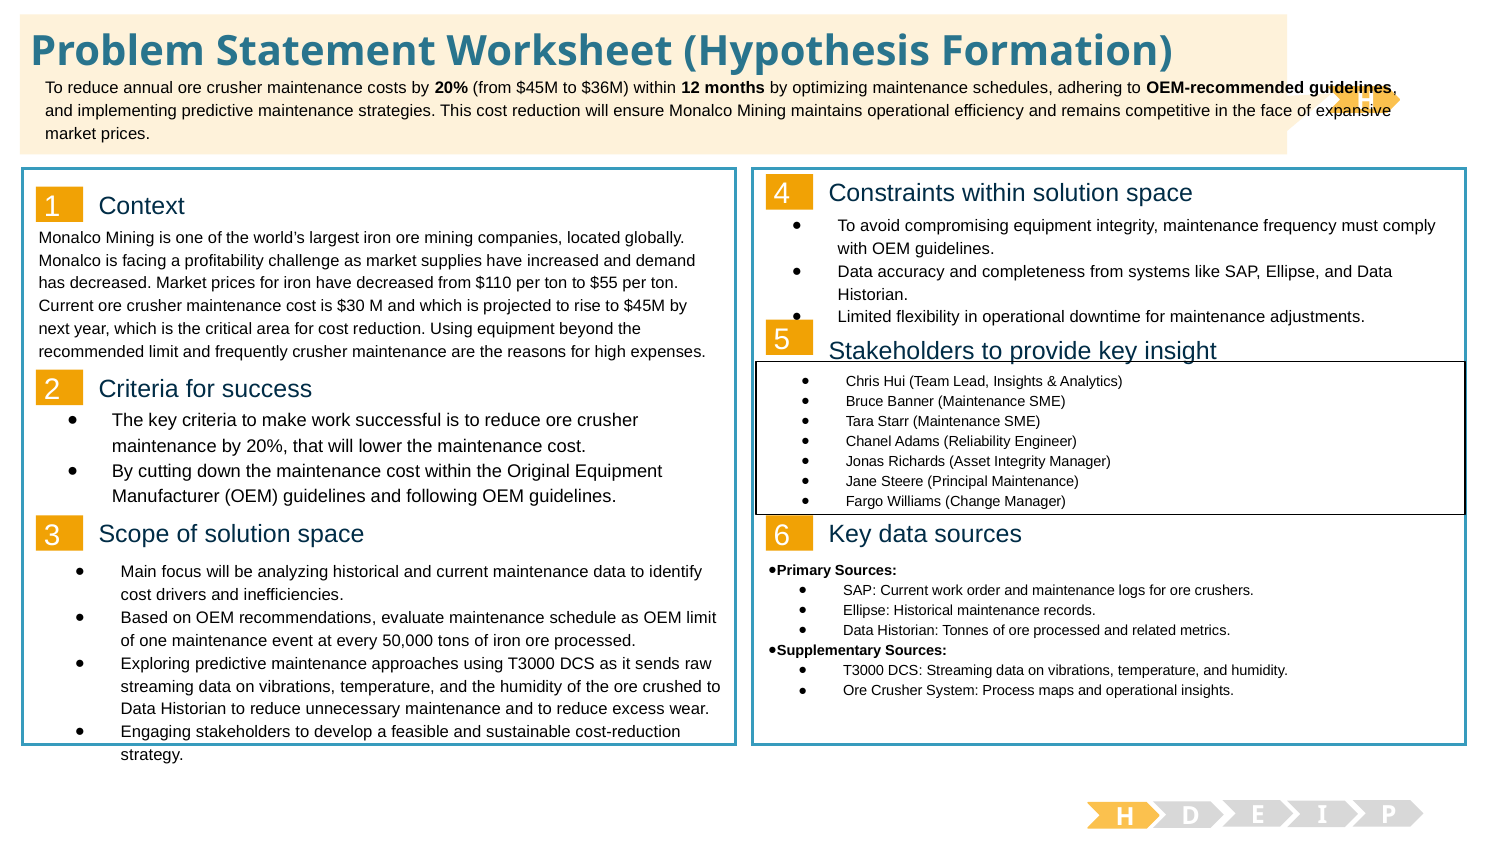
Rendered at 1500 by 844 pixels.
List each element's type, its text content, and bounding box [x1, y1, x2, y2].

text_box H [1088, 802, 1159, 828]
text_box [752, 168, 1466, 361]
text_box Context [98, 190, 689, 216]
text_box To avoid compromising equipment integrity, maintenance frequency must comply with OEM guidelines. Data accuracy and completeness from systems like SAP, Ellipse, and Data Historian. Limited flexibility in operational downtime for maintenance adjustments. [747, 204, 1458, 338]
text_box Main focus will be analyzing historical and current maintenance data to identify cost drivers and inefficiencies. Based on OEM recommendations, evaluate maintenance schedule as OEM limit of one maintenance event at every 50,000 tons of iron ore processed. Exploring predictive maintenance approaches using T3000 DCS as it sends raw streaming data on vibrations, temperature, and the humidity of the ore crushed to Data Historian to reduce unnecessary maintenance and to reduce excess wear. Engaging stakeholders to develop a feasible and sustainable cost-reduction strategy. [30, 550, 741, 738]
text_box [22, 168, 736, 745]
text_box Chris Hui (Team Lead, Insights & Analytics) Bruce Banner (Maintenance SME) Tara Starr (Maintenance SME) Chanel Adams (Reliability Engineer) Jonas Richards (Asset Integrity Manager) Jane Steere (Principal Maintenance) Fargo Williams (Change Manager) [755, 361, 1466, 515]
text_box 3 [35, 515, 84, 550]
text_box I [1287, 800, 1358, 828]
text_box 6 [765, 515, 814, 550]
text_box Key data sources [828, 519, 1419, 547]
text_box [19, 14, 1291, 155]
text_box P [1352, 800, 1424, 827]
text_box Criteria for success [98, 373, 689, 397]
text_box [752, 338, 1466, 745]
title Problem Statement Worksheet (Hypothesis Formation) [30, 23, 1473, 62]
text_box 4 [765, 174, 814, 204]
text_box Monalco Mining is one of the world’s largest iron ore mining companies, located globally. Monalco is facing a profitability challenge as market supplies have increased and demand has decreased. Market prices for iron have decreased from $110 per ton to $55 per ton. Current ore crusher maintenance cost is $30 M and which is projected to rise to $45M by next year, which is the critical area for cost reduction. Using equipment beyond the recommended limit and frequently crusher maintenance are the reasons for high expenses. [23, 216, 733, 370]
text_box E [1222, 800, 1294, 827]
text_box 2 [35, 370, 84, 397]
text_box The key criteria to make work successful is to reduce ore crusher maintenance by 20%, that will lower the maintenance cost. By cutting down the maintenance cost within the Original Equipment Manufacturer (OEM) guidelines and following OEM guidelines. [23, 397, 733, 515]
text_box Scope of solution space [98, 519, 689, 547]
text_box 1 [35, 186, 84, 216]
text_box To reduce annual ore crusher maintenance costs by 20% (from $45M to $36M) within 12 months by optimizing maintenance schedules, adhering to OEM-recommended guidelines, and implementing predictive maintenance strategies. This cost reduction will ensure Monalco Mining maintains operational efficiency and remains competitive in the face of expansive market prices. [30, 66, 1439, 128]
text_box Stakeholders to provide key insight [828, 338, 1419, 361]
text_box D [1152, 801, 1224, 828]
text_box Primary Sources: SAP: Current work order and maintenance logs for ore crushers. Ellipse: Historical maintenance records. Data Historian: Tonnes of ore processed and related metrics. Supplementary Sources: T3000 DCS: Streaming data on vibrations, temperature, and humidity. Ore Crusher System: Process maps and operational insights. [753, 550, 1463, 713]
text_box 5 [765, 338, 814, 355]
text_box Constraints within solution space [828, 177, 1419, 204]
